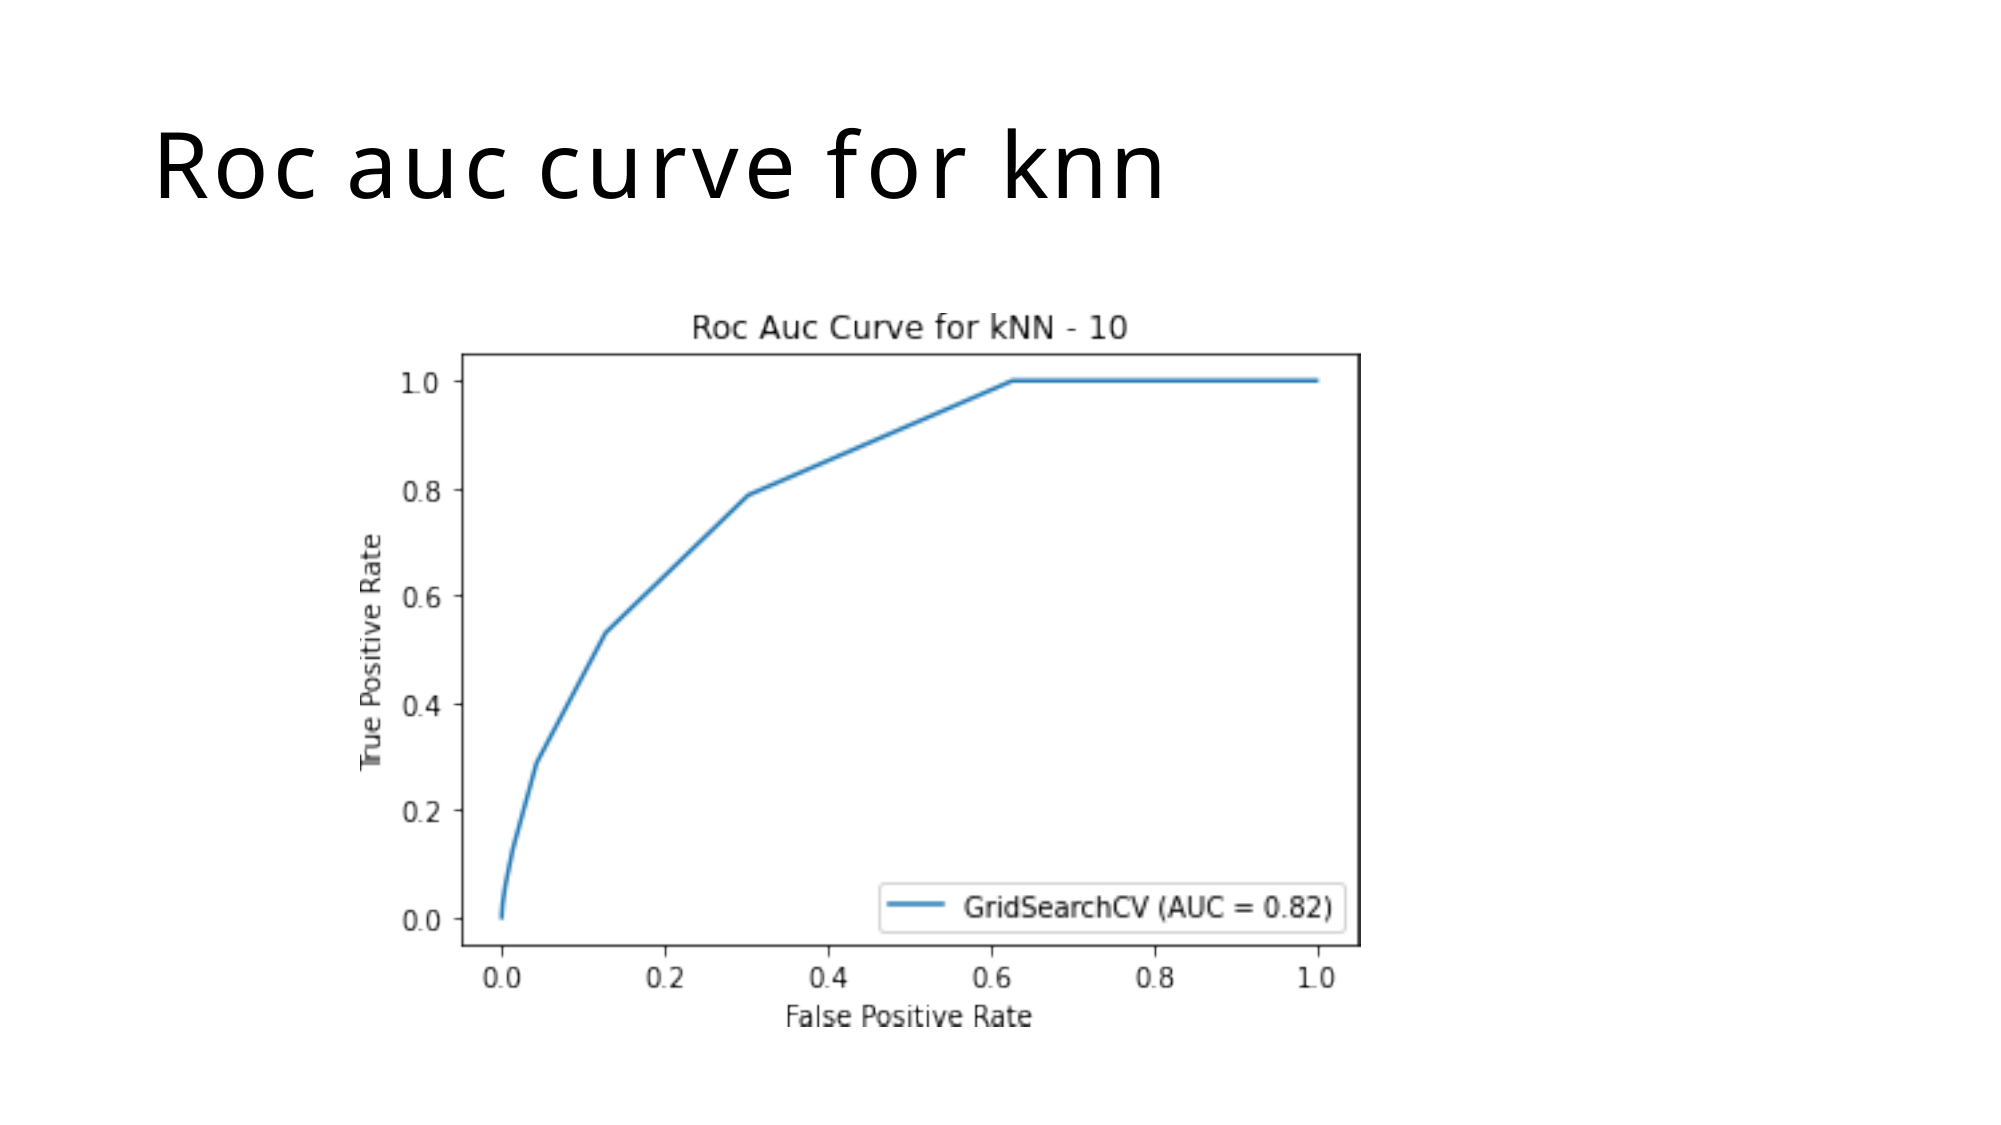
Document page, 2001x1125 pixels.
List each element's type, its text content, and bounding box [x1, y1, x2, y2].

title Roc auc curve for knn [137, 59, 1863, 278]
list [360, 313, 1361, 1027]
